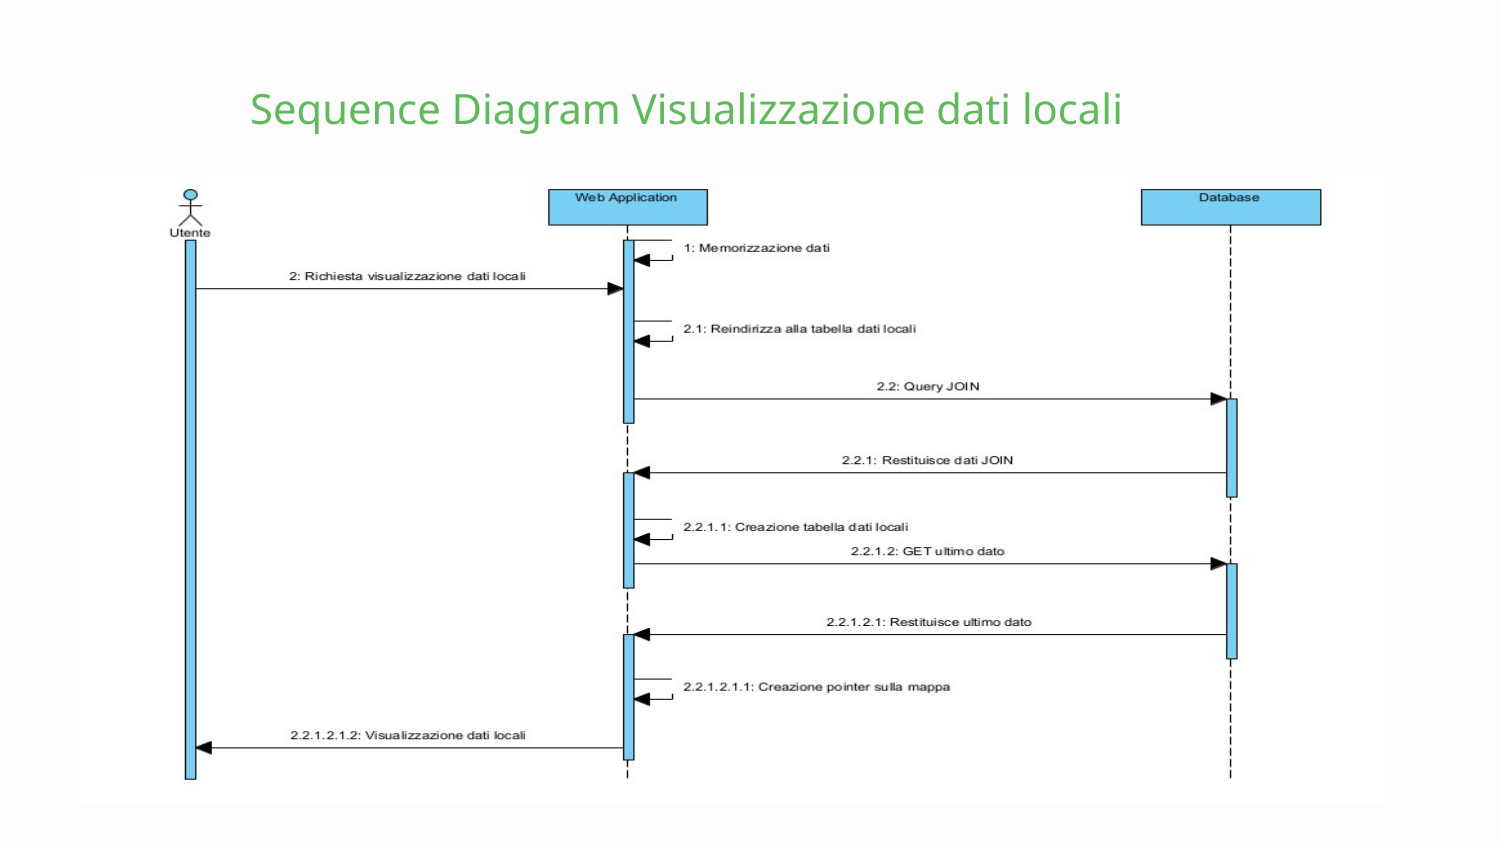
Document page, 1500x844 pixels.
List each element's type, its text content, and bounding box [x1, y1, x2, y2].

picture [78, 178, 1386, 805]
text_box Sequence Diagram Visualizzazione dati locali [170, 37, 1204, 177]
